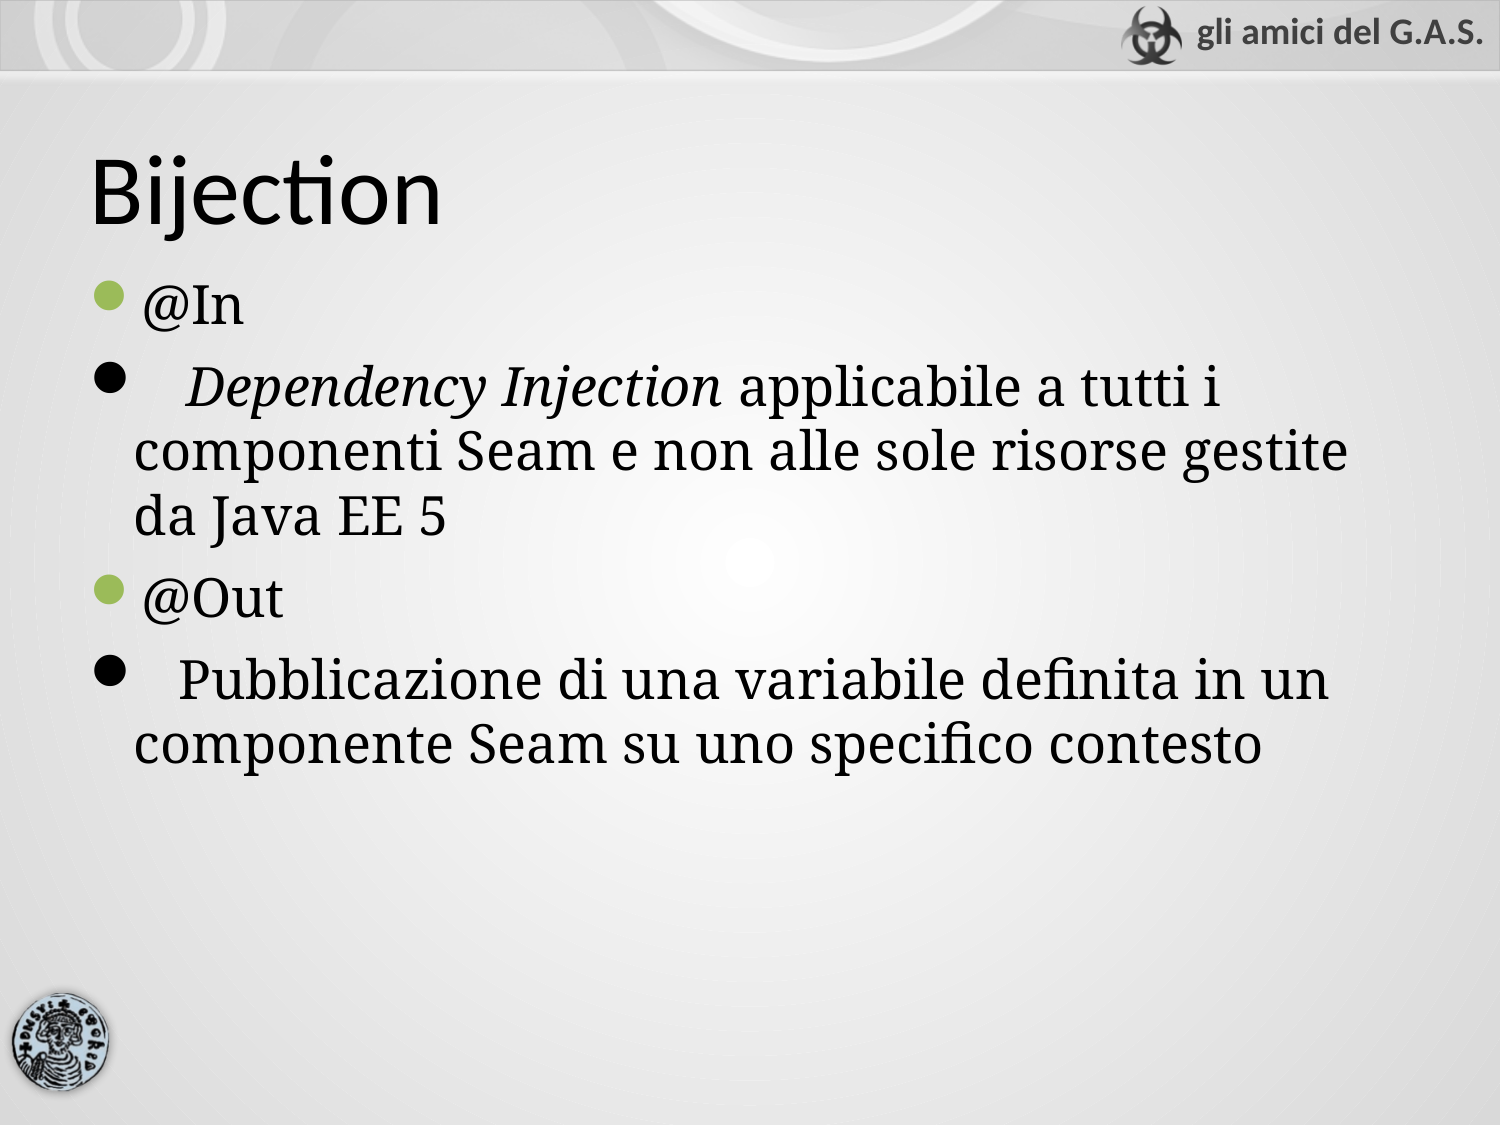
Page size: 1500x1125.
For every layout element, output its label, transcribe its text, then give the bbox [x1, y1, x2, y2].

title Bijection [75, 115, 1426, 253]
picture [11, 993, 110, 1092]
list @In Dependency Injection applicabile a tutti i componenti Seam e non alle sole risorse gestite da Java EE 5 @Out Pubblicazione di una variabile definita in un componente Seam su uno specifico contesto [75, 262, 1425, 1064]
